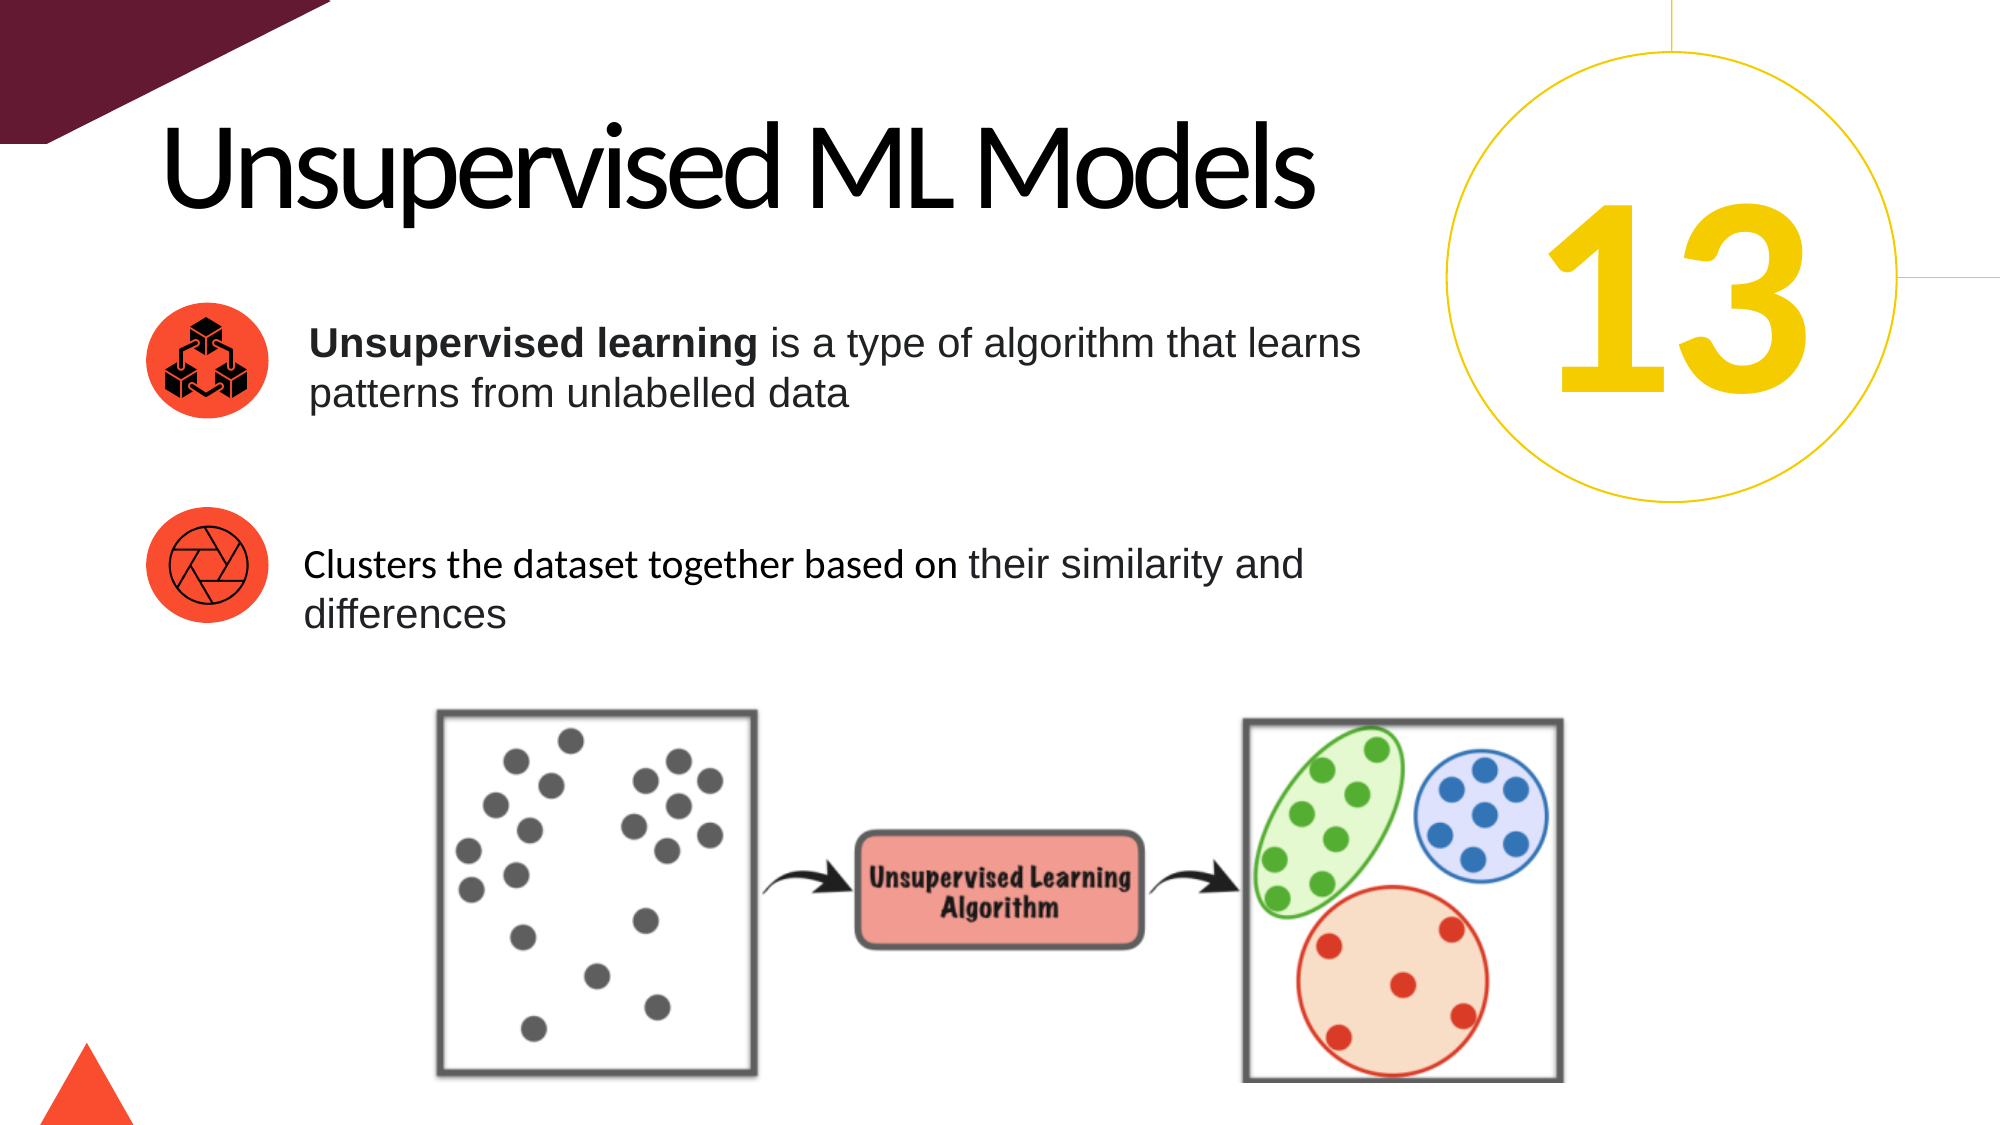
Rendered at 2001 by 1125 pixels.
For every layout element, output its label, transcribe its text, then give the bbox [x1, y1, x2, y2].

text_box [1446, 52, 1897, 503]
text_box Unsupervised ML Models [110, 76, 1368, 241]
text_box [38, 1040, 135, 1125]
text_box [0, 0, 334, 145]
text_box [146, 302, 1426, 426]
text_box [146, 507, 1426, 646]
picture [416, 699, 1584, 1083]
